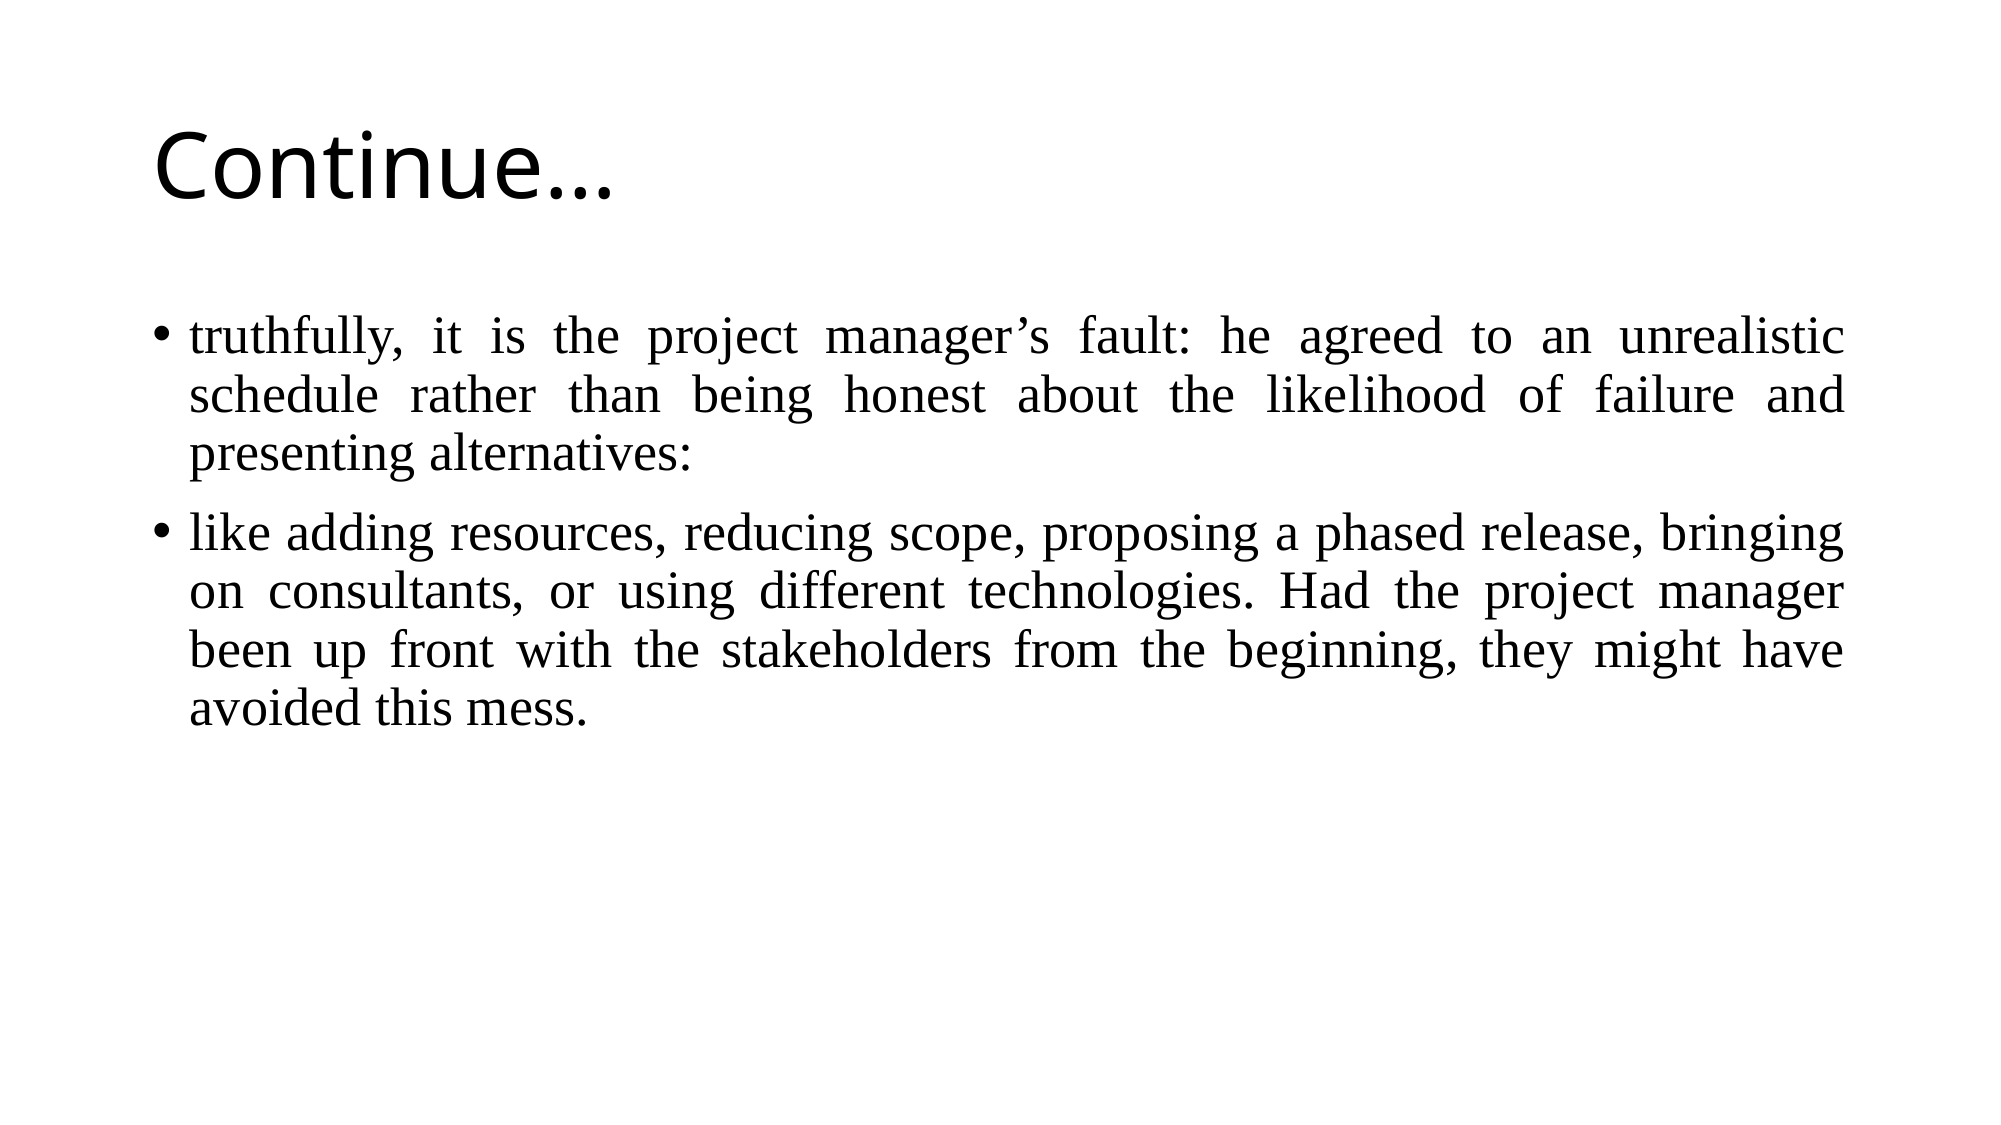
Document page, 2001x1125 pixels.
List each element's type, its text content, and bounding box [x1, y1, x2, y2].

title Continue… [137, 59, 1863, 278]
list truthfully, it is the project manager’s fault: he agreed to an unrealistic schedule rather than being honest about the likelihood of failure and presenting alternatives: like adding resources, reducing scope, proposing a phased release, bringing on consultants, or using different technologies. Had the project manager been up front with the stakeholders from the beginning, they might have avoided this mess. [137, 299, 1863, 1014]
